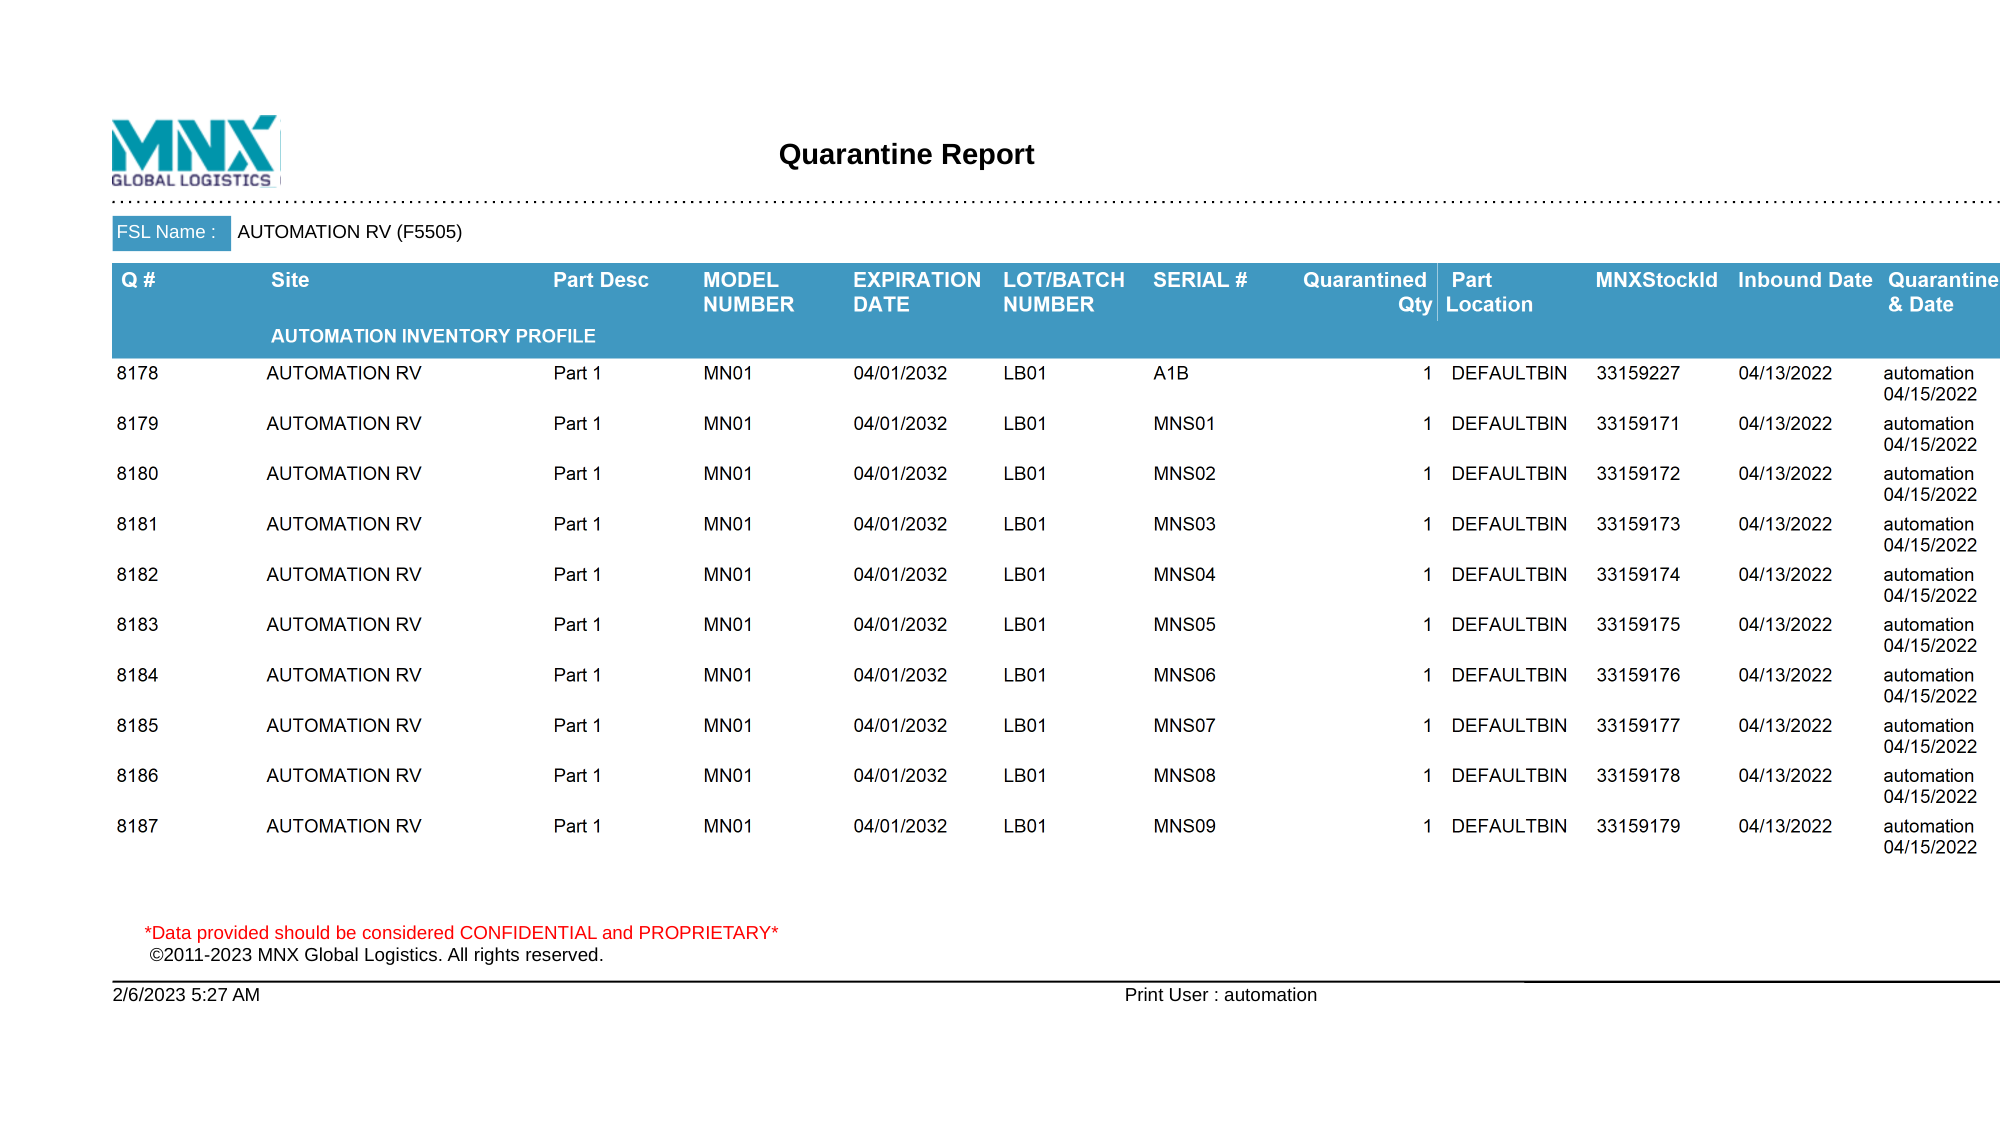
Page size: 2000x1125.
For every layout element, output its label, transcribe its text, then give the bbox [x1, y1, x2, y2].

picture [112, 263, 2000, 862]
picture [112, 115, 323, 188]
text_box Print User : automation [1055, 983, 1387, 1013]
text_box ©2011-2023 MNX Global Logistics. All rights reserved. [144, 942, 1158, 964]
text_box 2/6/2023 5:27 AM [112, 983, 343, 1013]
text_box FSL Name : [112, 215, 232, 252]
text_box Quarantine Report [562, 131, 1252, 173]
text_box *Data provided should be considered CONFIDENTIAL and PROPRIETARY* [144, 920, 1158, 942]
text_box AUTOMATION RV (F5505) [233, 215, 669, 252]
